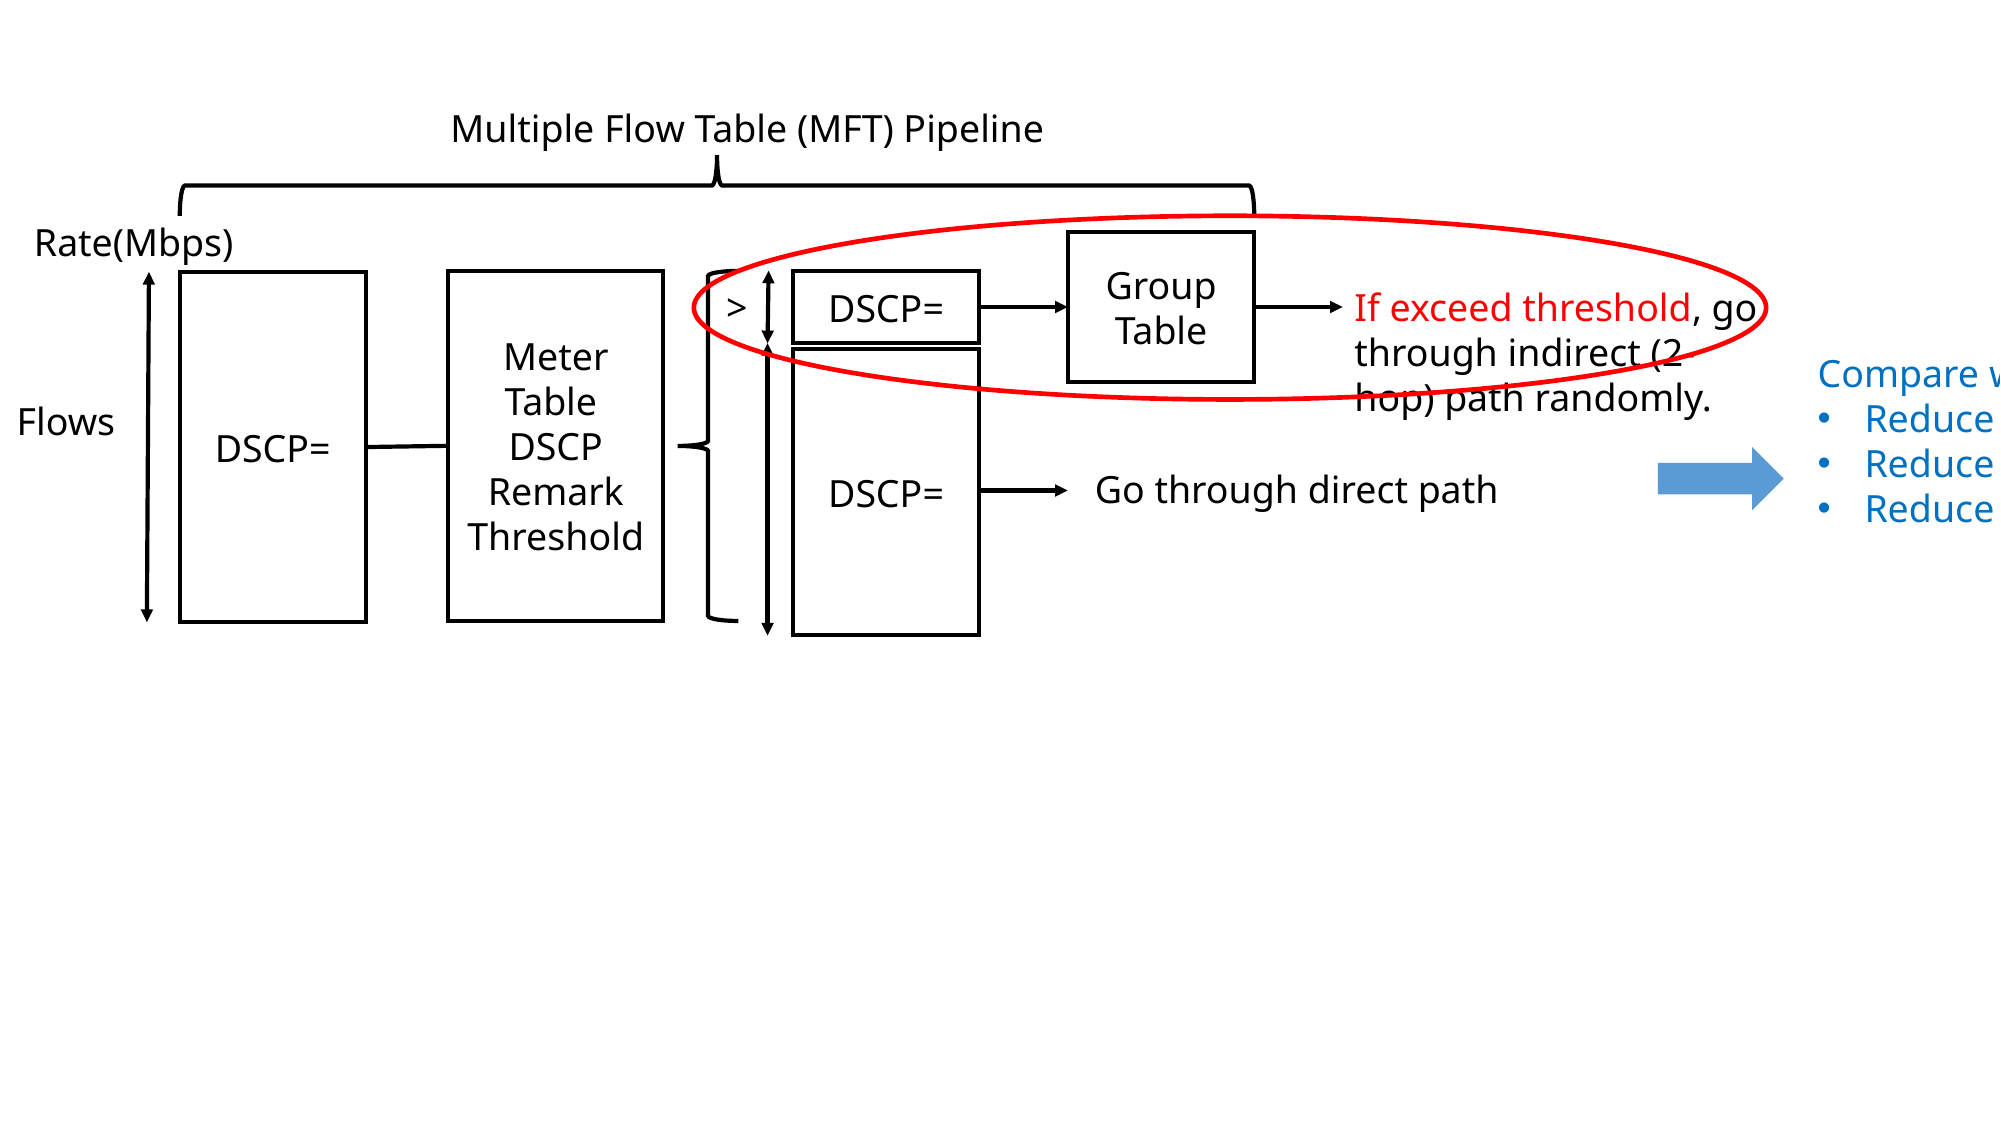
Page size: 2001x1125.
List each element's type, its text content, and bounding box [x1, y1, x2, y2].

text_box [0, 97, 1784, 636]
text_box Compare with WCMP Reduce Max link utilization about 15% Reduce average link utilization about 30% Reduce flow completion time about 30% [1803, 343, 2000, 538]
